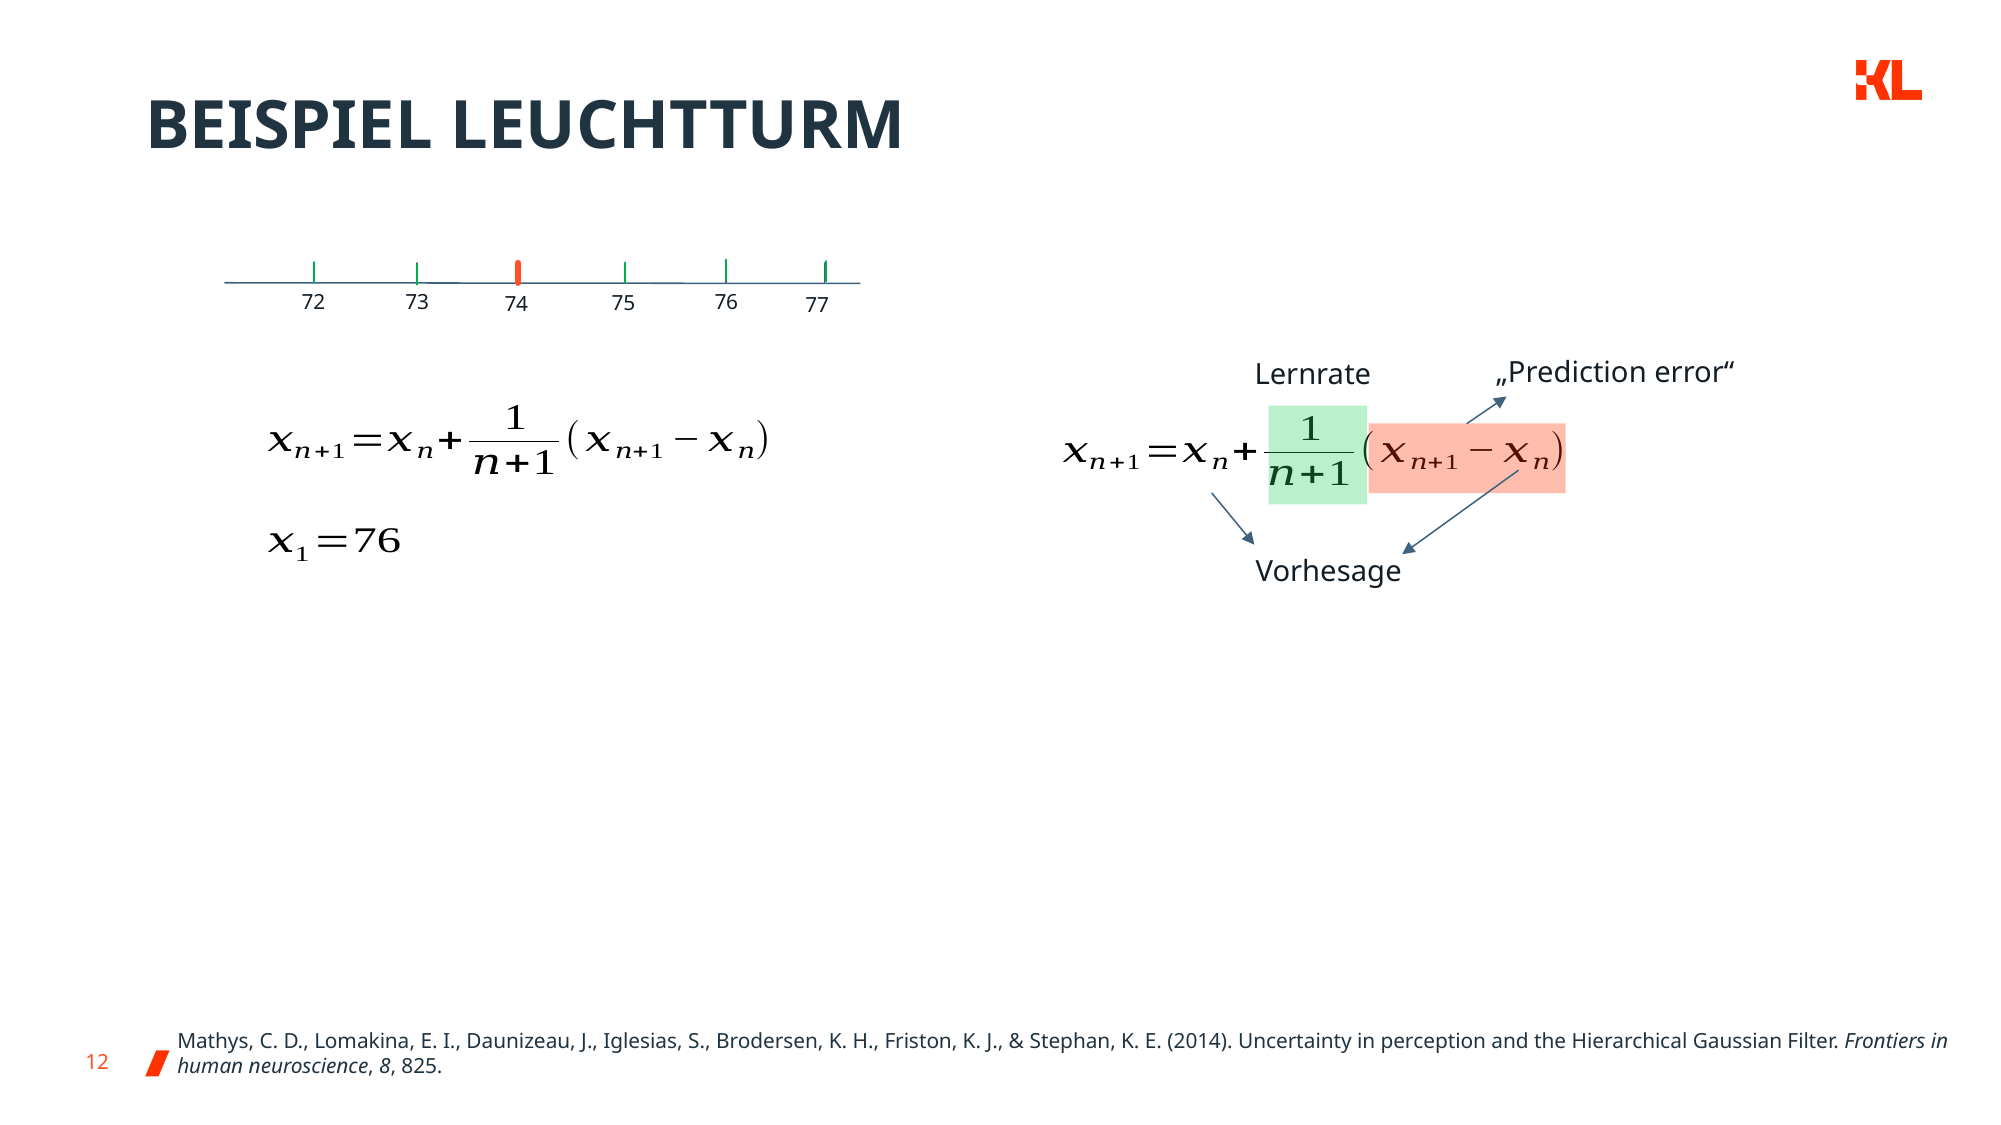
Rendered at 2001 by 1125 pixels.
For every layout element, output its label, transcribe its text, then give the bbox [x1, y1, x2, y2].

picture [1856, 60, 1922, 100]
text_box „Prediction error“ [1480, 346, 1750, 396]
text_box [1369, 422, 1567, 495]
text_box Vorhesage [1240, 544, 1417, 595]
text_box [1466, 396, 1507, 424]
text_box 75 [596, 292, 676, 323]
title BEISPIEL LEUCHTTURM [130, 87, 1823, 212]
text_box 72 [286, 292, 366, 321]
slide_number 12 [79, 1025, 146, 1077]
text_box Lernrate [1239, 347, 1387, 398]
text_box 77 [790, 284, 870, 325]
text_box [1401, 470, 1519, 555]
text_box [1267, 404, 1369, 506]
text_box 74 [489, 292, 569, 323]
text_box Mathys, C. D., Lomakina, E. I., Daunizeau, J., Iglesias, S., Brodersen, K. H., Friston, K. J., & Stephan, K. E. (2014). Uncertainty in perception and the Hierarchical Gaussian Filter. Frontiers in human neuroscience, 8, 825. [177, 1024, 1955, 1078]
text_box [1211, 492, 1255, 545]
text_box 76 [699, 292, 779, 321]
text_box 73 [390, 292, 470, 321]
